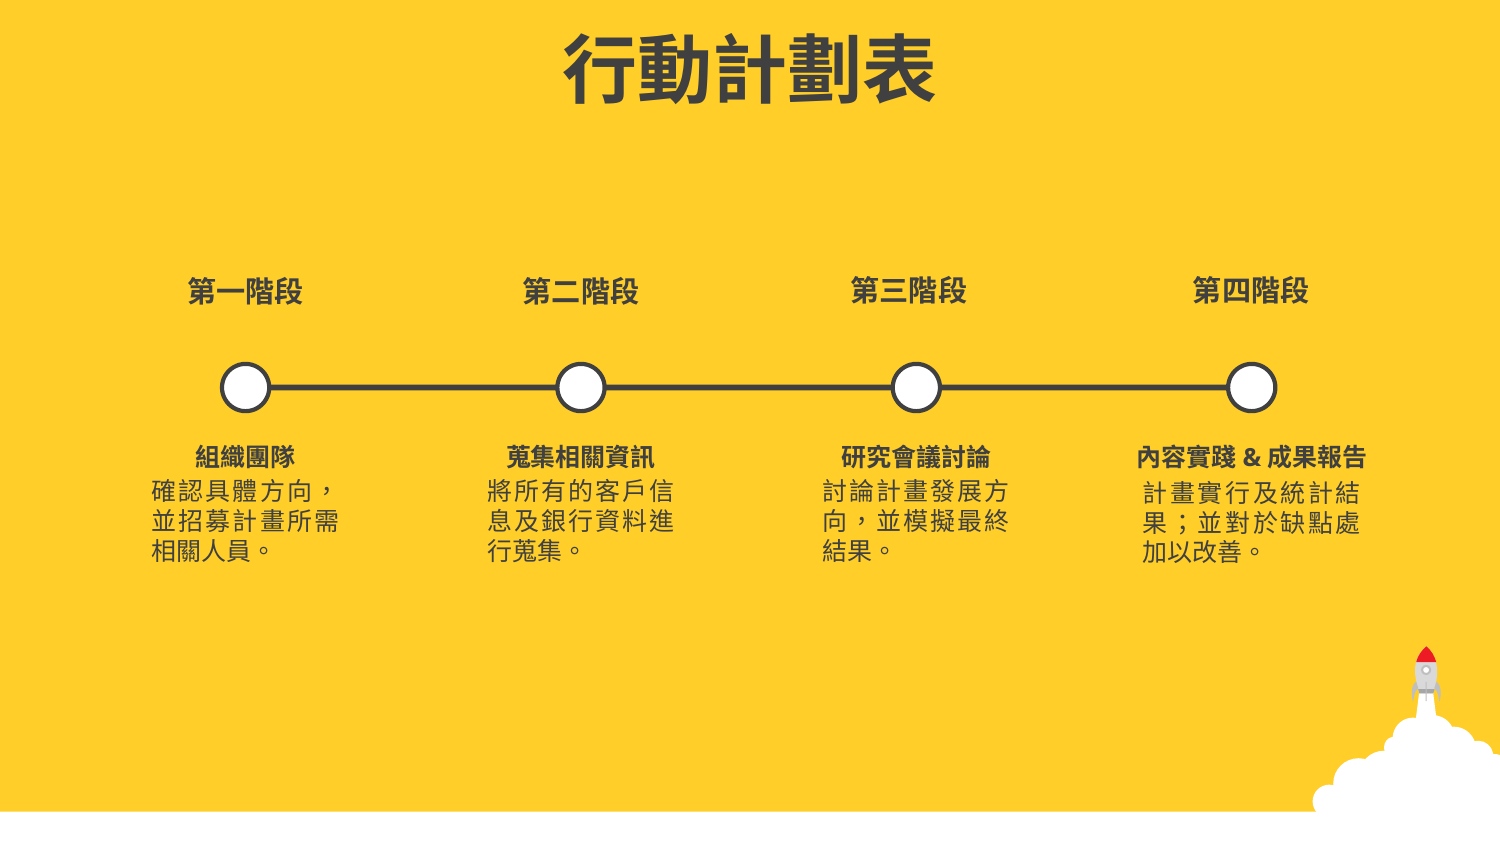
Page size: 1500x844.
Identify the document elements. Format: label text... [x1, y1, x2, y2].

text_box 第四階段 [1175, 264, 1328, 315]
text_box [271, 382, 555, 393]
text_box [942, 382, 1226, 393]
text_box [607, 382, 891, 393]
text_box [1226, 361, 1278, 414]
text_box 第三階段 [832, 264, 986, 315]
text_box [136, 433, 355, 575]
text_box 第二階段 [504, 265, 658, 316]
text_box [1104, 433, 1400, 539]
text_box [472, 433, 690, 575]
list 行動計劃表 [0, 20, 1500, 115]
text_box [555, 361, 607, 414]
text_box [890, 361, 943, 414]
text_box 第一階段 [169, 265, 322, 316]
text_box 計畫實行及統計結果；並對於缺點處加以改善。 [1127, 547, 1376, 575]
text_box [219, 361, 272, 414]
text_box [807, 433, 1026, 575]
